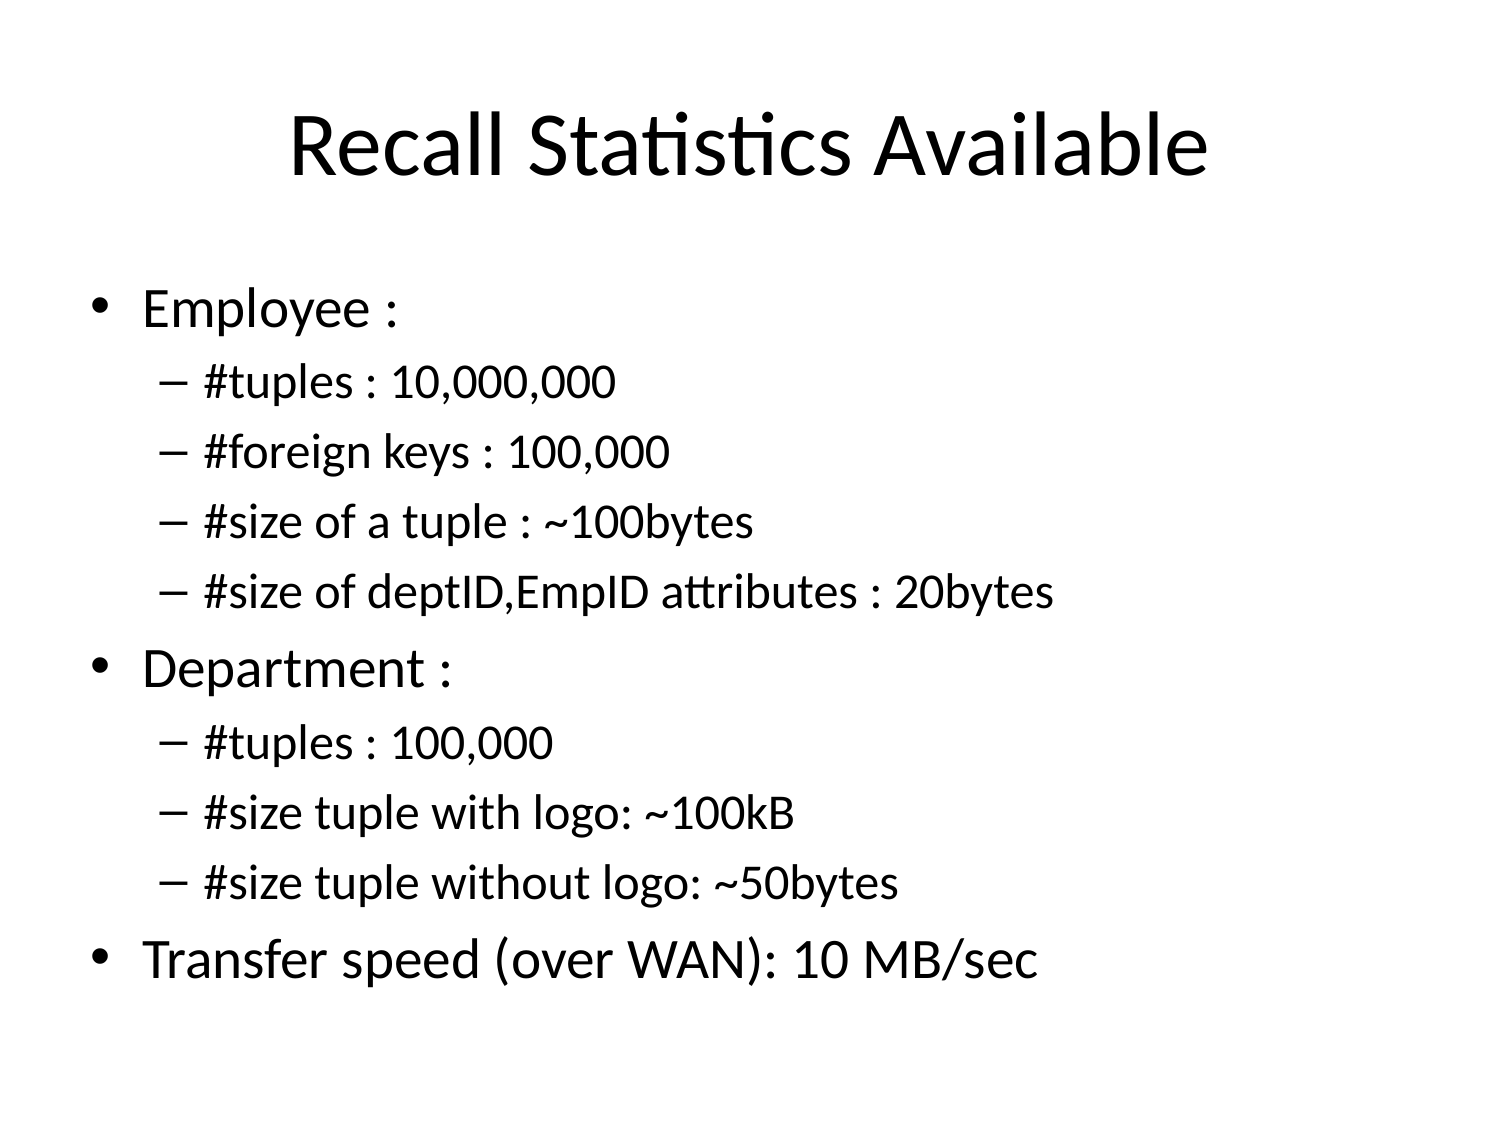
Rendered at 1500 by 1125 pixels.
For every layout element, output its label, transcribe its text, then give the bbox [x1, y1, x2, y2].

list Employee : #tuples : 10,000,000 #foreign keys : 100,000 #size of a tuple : ~100bytes #size of deptID,EmpID attributes : 20bytes Department : #tuples : 100,000 #size tuple with logo: ~100kB #size tuple without logo: ~50bytes Transfer speed (over WAN): 10 MB/sec [75, 262, 1425, 1005]
title Recall Statistics Available [75, 45, 1425, 233]
